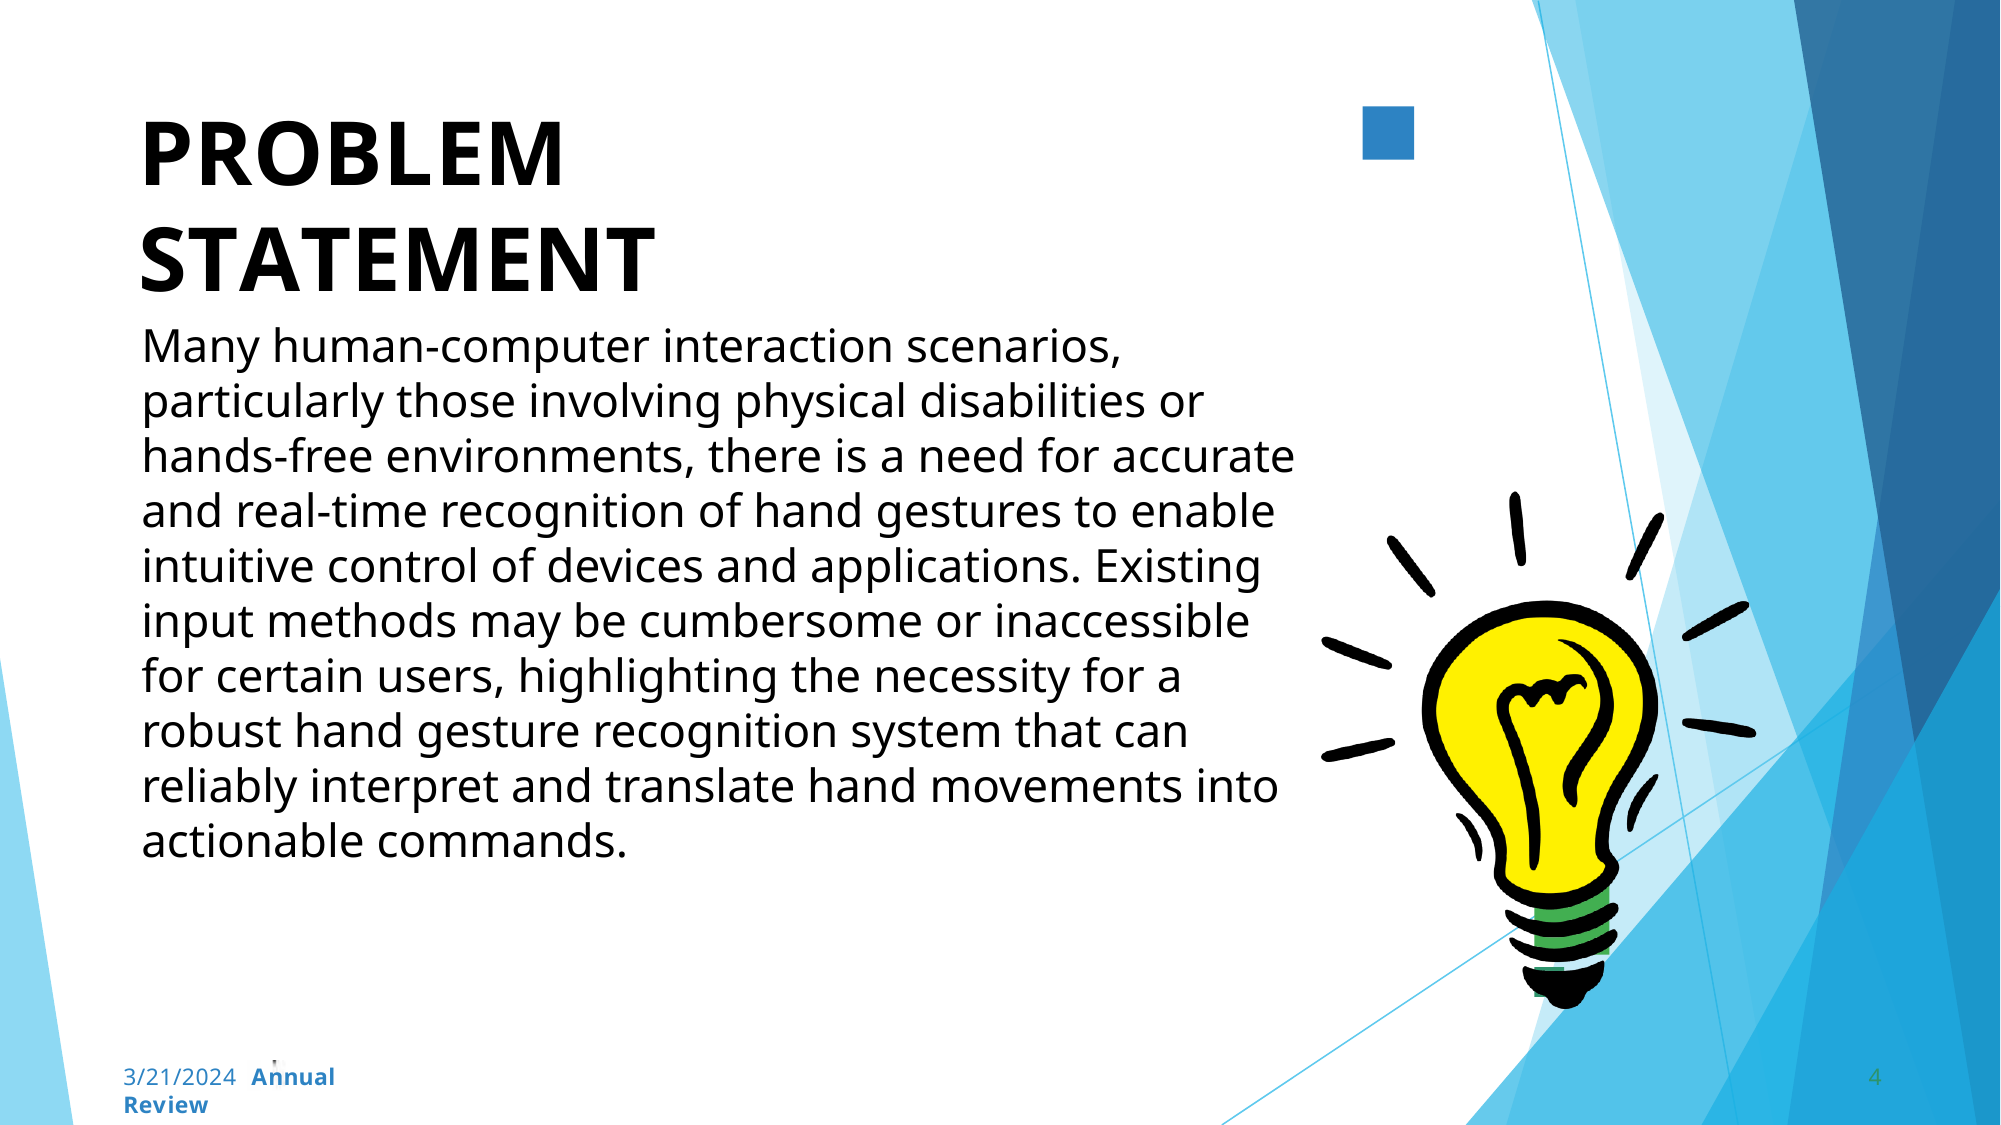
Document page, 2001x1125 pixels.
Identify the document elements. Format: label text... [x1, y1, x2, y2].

text_box Many human-computer interaction scenarios, particularly those involving physical disabilities or hands-free environments, there is a need for accurate and real-time recognition of hand gestures to enable intuitive control of devices and applications. Existing input methods may be cumbersome or inaccessible for certain users, highlighting the necessity for a robust hand gesture recognition system that can reliably interpret and translate hand movements into actionable commands. [126, 309, 1317, 874]
text_box [1362, 106, 1415, 160]
picture [110, 1060, 463, 1094]
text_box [1310, 480, 1765, 1016]
title PROBLEM STATEMENT [136, 94, 1062, 309]
slide_number 4 [1862, 1061, 1888, 1125]
text_box 3/21/2024 Annual Review [121, 1103, 417, 1118]
